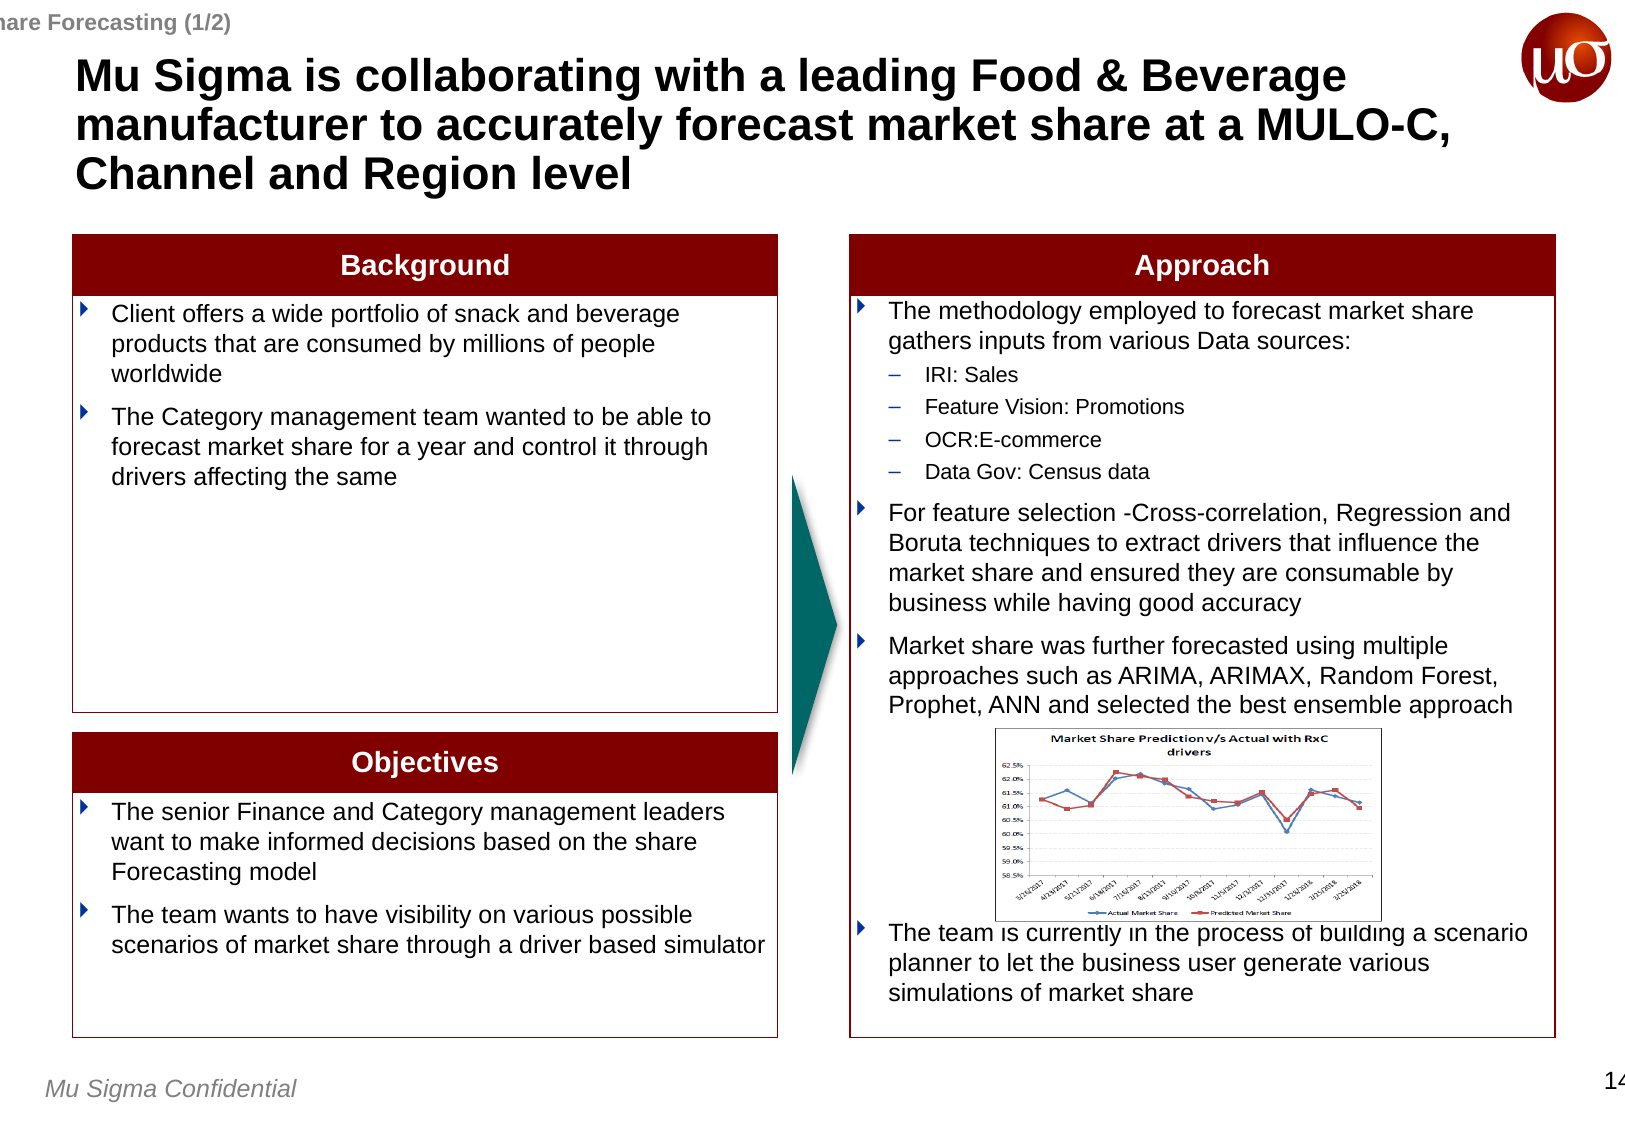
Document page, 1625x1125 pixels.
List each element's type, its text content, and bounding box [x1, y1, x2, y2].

picture [989, 724, 1388, 926]
list The methodology employed to forecast market share gathers inputs from various Data sources: IRI: Sales Feature Vision: Promotions OCR:E-commerce Data Gov: Census data For feature selection -Cross-correlation, Regression and Boruta techniques to extract drivers that influence the market share and ensured they are consumable by business while having good accuracy Market share was further forecasted using multiple approaches such as ARIMA, ARIMAX, Random Forest, Prophet, ANN and selected the best ensemble approach The team is currently in the process of building a scenario planner to let the business user generate various simulations of market share [849, 294, 1550, 1038]
title Mu Sigma is collaborating with a leading Food & Beverage manufacturer to accurately forecast market share at a MULO-C, Channel and Region level [74, 62, 1550, 201]
picture [1516, 12, 1615, 103]
list The senior Finance and Category management leaders want to make informed decisions based on the share Forecasting model The team wants to have visibility on various possible scenarios of market share through a driver based simulator [72, 795, 779, 1038]
text_box Share Forecasting (1/2) [0, 0, 324, 43]
list Client offers a wide portfolio of snack and beverage products that are consumed by millions of people worldwide The Category management team wanted to be able to forecast market share for a year and control it through drivers affecting the same [72, 297, 763, 709]
